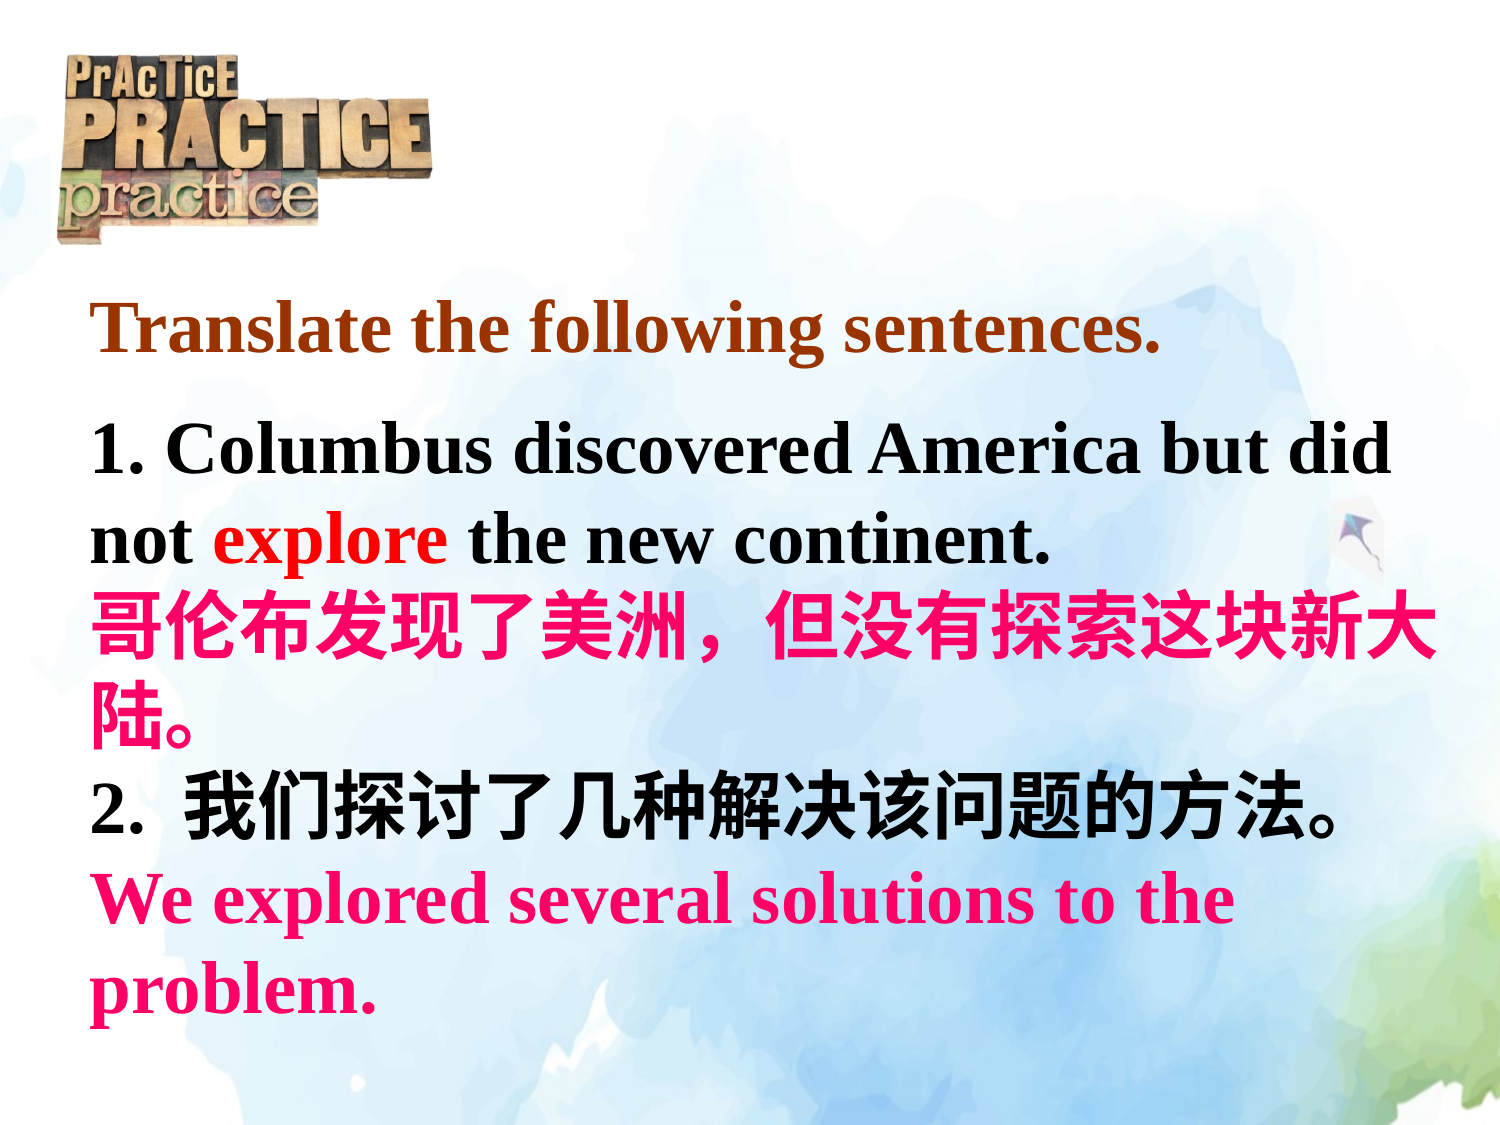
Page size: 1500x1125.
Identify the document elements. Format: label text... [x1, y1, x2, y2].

picture [0, 0, 1500, 1125]
text_box 1. Columbus discovered America but did not explore the new continent. 哥伦布发现了美洲，但没有探索这块新大陆。 2. 我们探讨了几种解决该问题的方法。 We explored several solutions to the problem. [74, 391, 1473, 1037]
text_box Translate the following sentences. [75, 269, 1313, 375]
